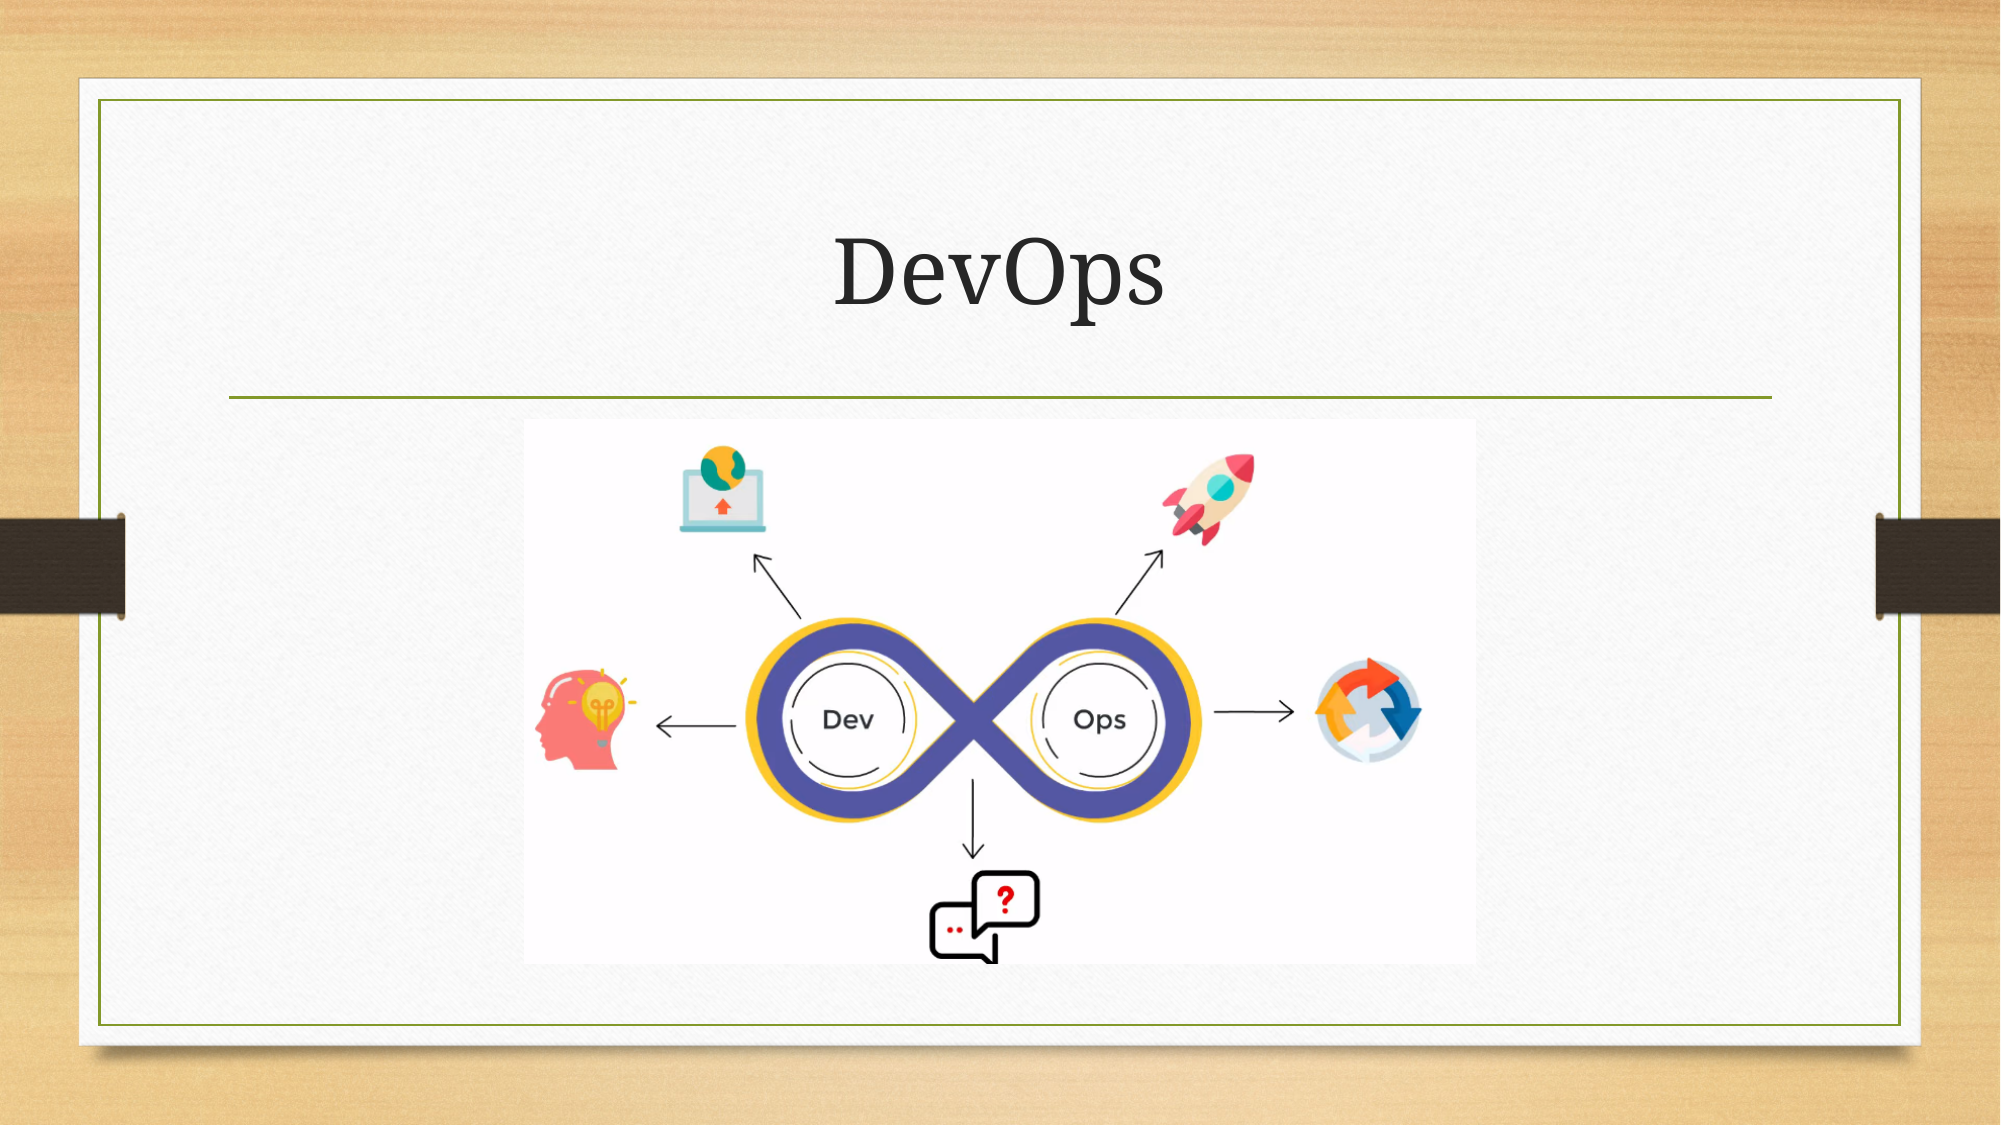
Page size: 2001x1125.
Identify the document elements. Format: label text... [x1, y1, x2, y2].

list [524, 419, 1476, 964]
picture [0, 0, 2001, 1125]
title DevOps [212, 161, 1788, 375]
